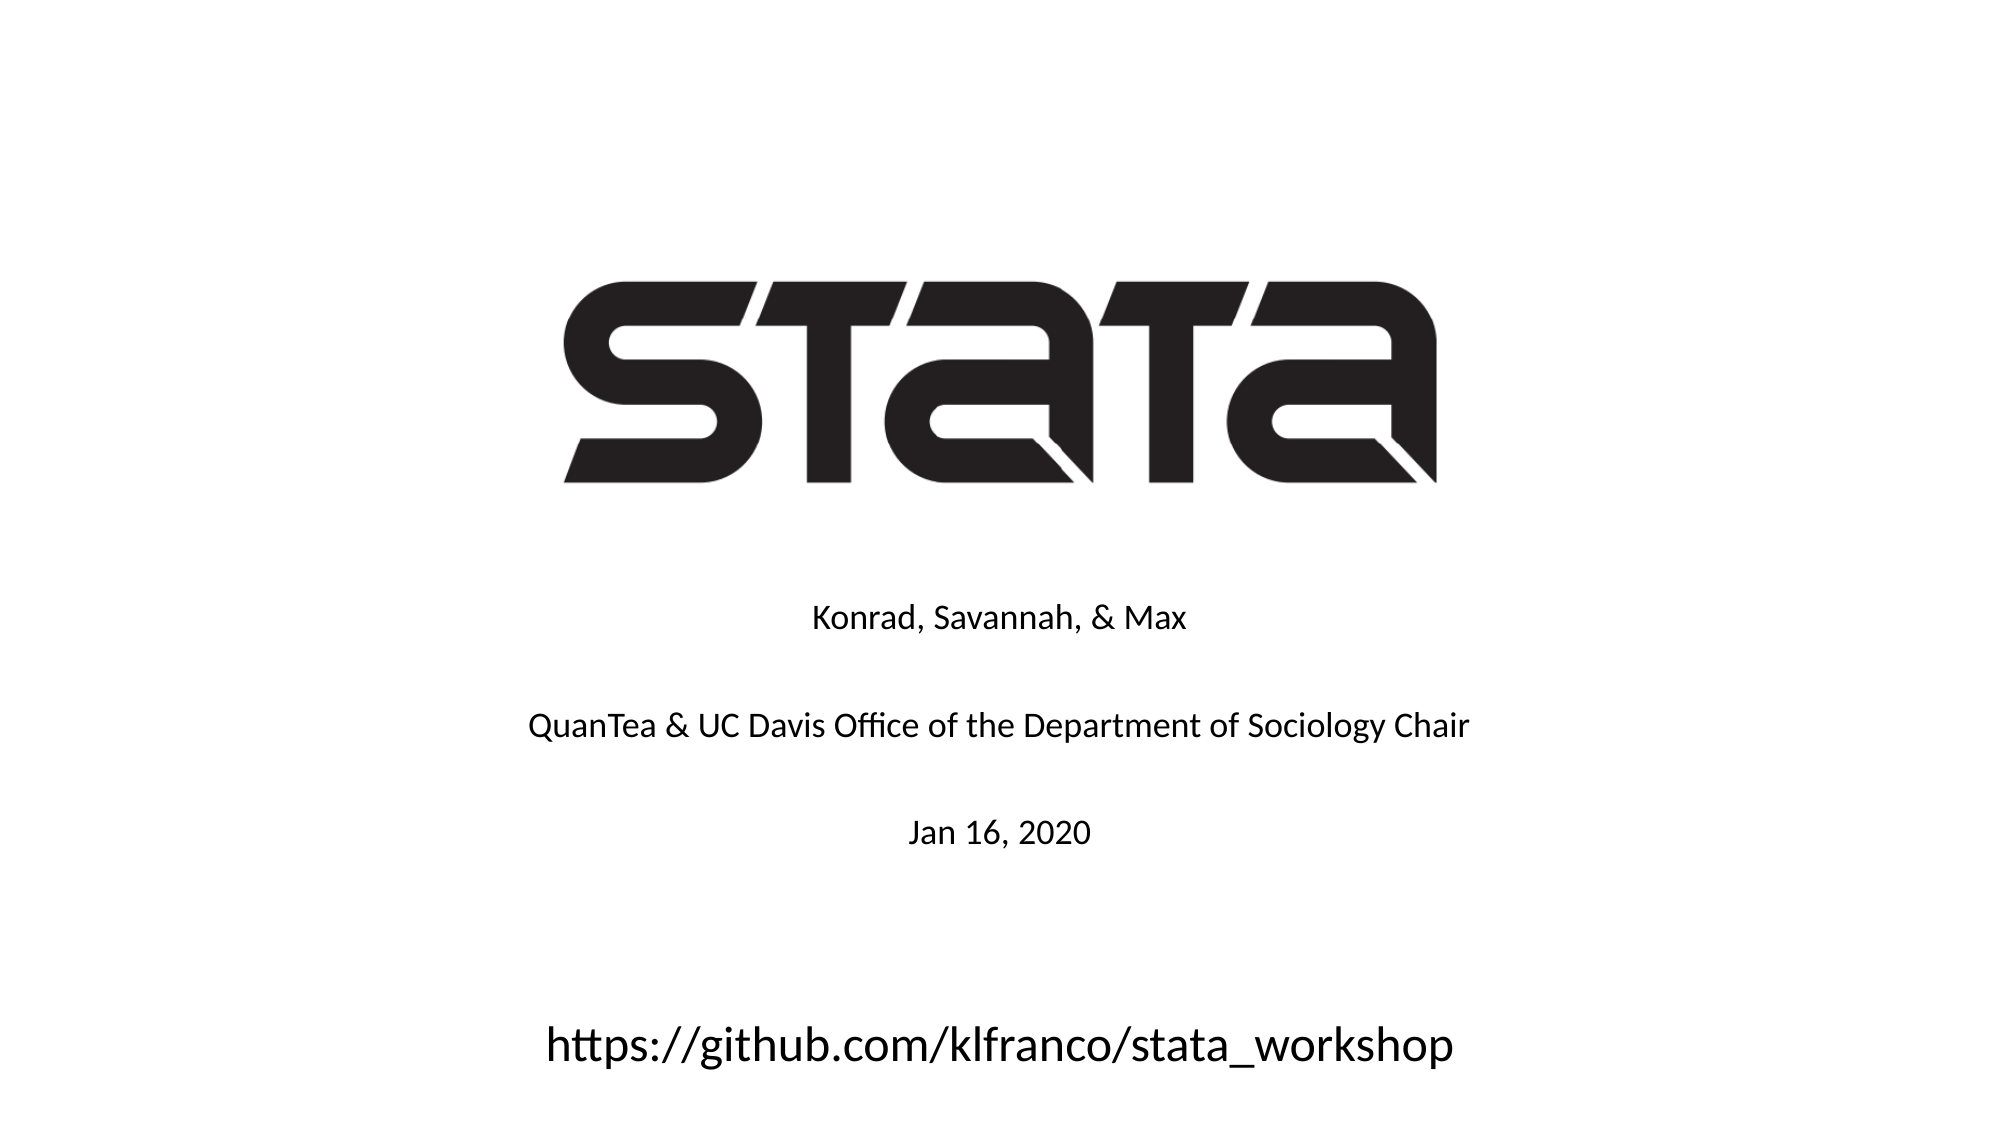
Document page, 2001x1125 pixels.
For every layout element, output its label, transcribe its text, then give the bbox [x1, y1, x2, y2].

text_box https://github.com/klfranco/stata_workshop [530, 1003, 1469, 1124]
subtitle Konrad, Savannah, & Max QuanTea & UC Davis Office of the Department of Sociology Chair Jan 16, 2020 [249, 590, 565, 863]
subtitle Konrad, Savannah, & Max QuanTea & UC Davis Office of the Department of Sociology Chair Jan 16, 2020 [1435, 590, 1750, 863]
picture [565, 0, 1435, 943]
